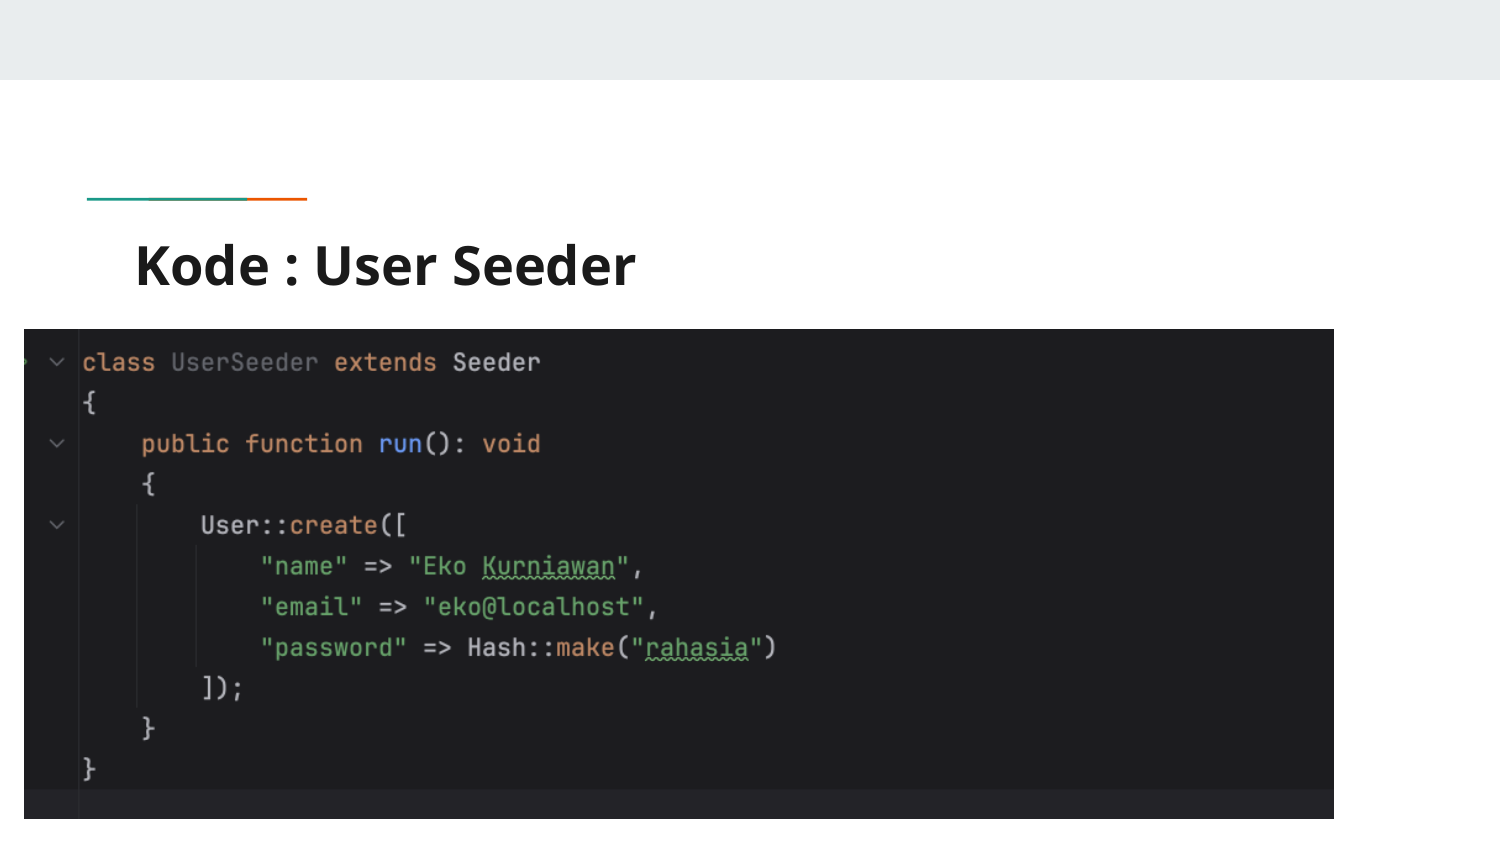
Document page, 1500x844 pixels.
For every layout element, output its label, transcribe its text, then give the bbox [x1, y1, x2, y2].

title Kode : User Seeder [119, 216, 1381, 305]
picture [24, 328, 1334, 819]
